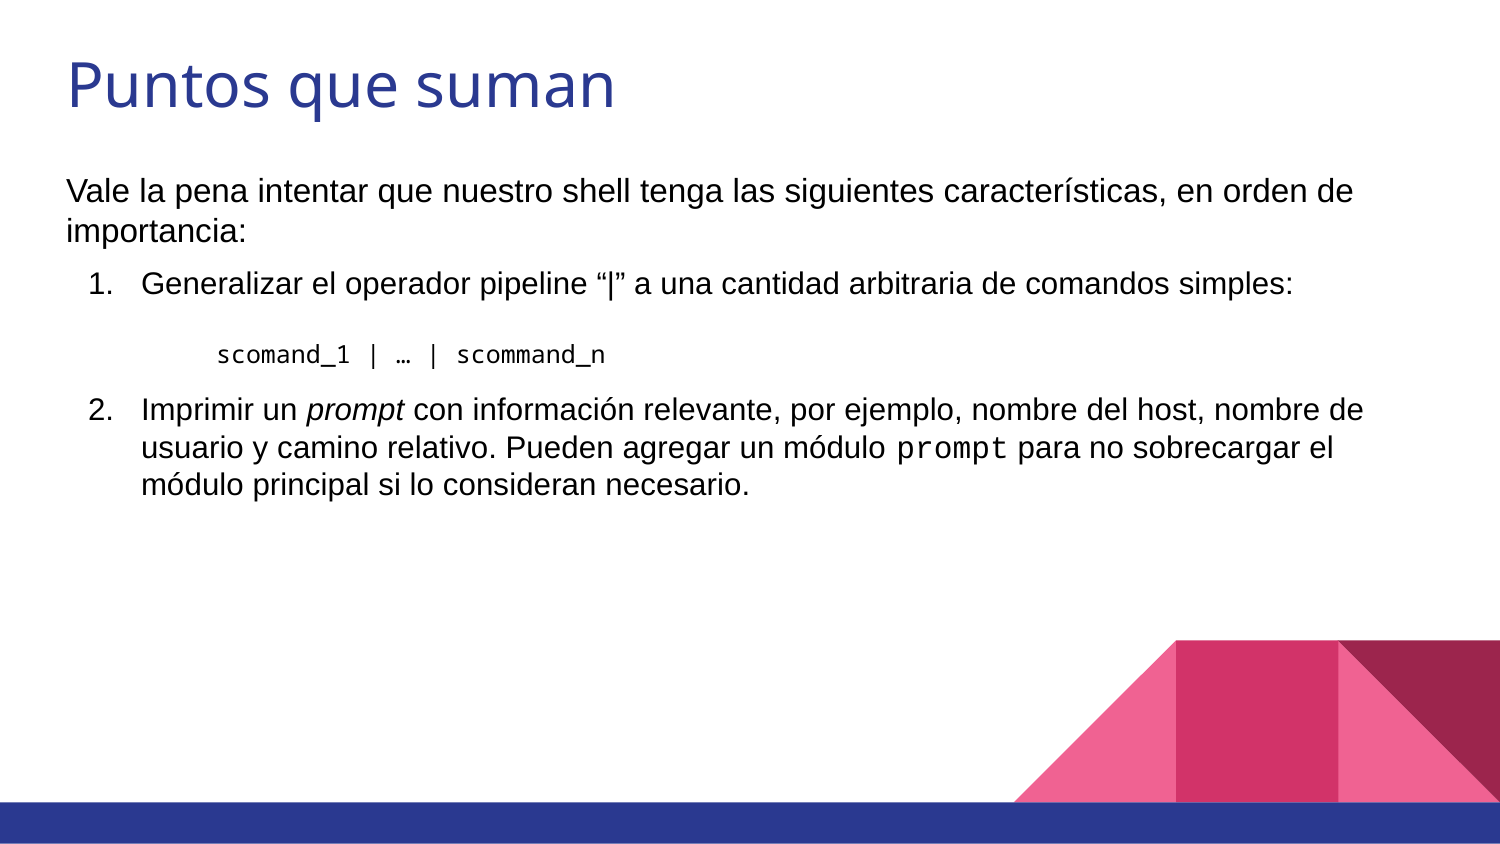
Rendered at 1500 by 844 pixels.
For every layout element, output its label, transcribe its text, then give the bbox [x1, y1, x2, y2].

text_box Puntos que suman [51, 29, 1449, 130]
text_box Vale la pena intentar que nuestro shell tenga las siguientes características, en orden de importancia: Generalizar el operador pipeline “|” a una cantidad arbitraria de comandos simples: scomand_1 | … | scommand_n Imprimir un prompt con información relevante, por ejemplo, nombre del host, nombre de usuario y camino relativo. Pueden agregar un módulo prompt para no sobrecargar el módulo principal si lo consideran necesario. [51, 154, 1449, 819]
